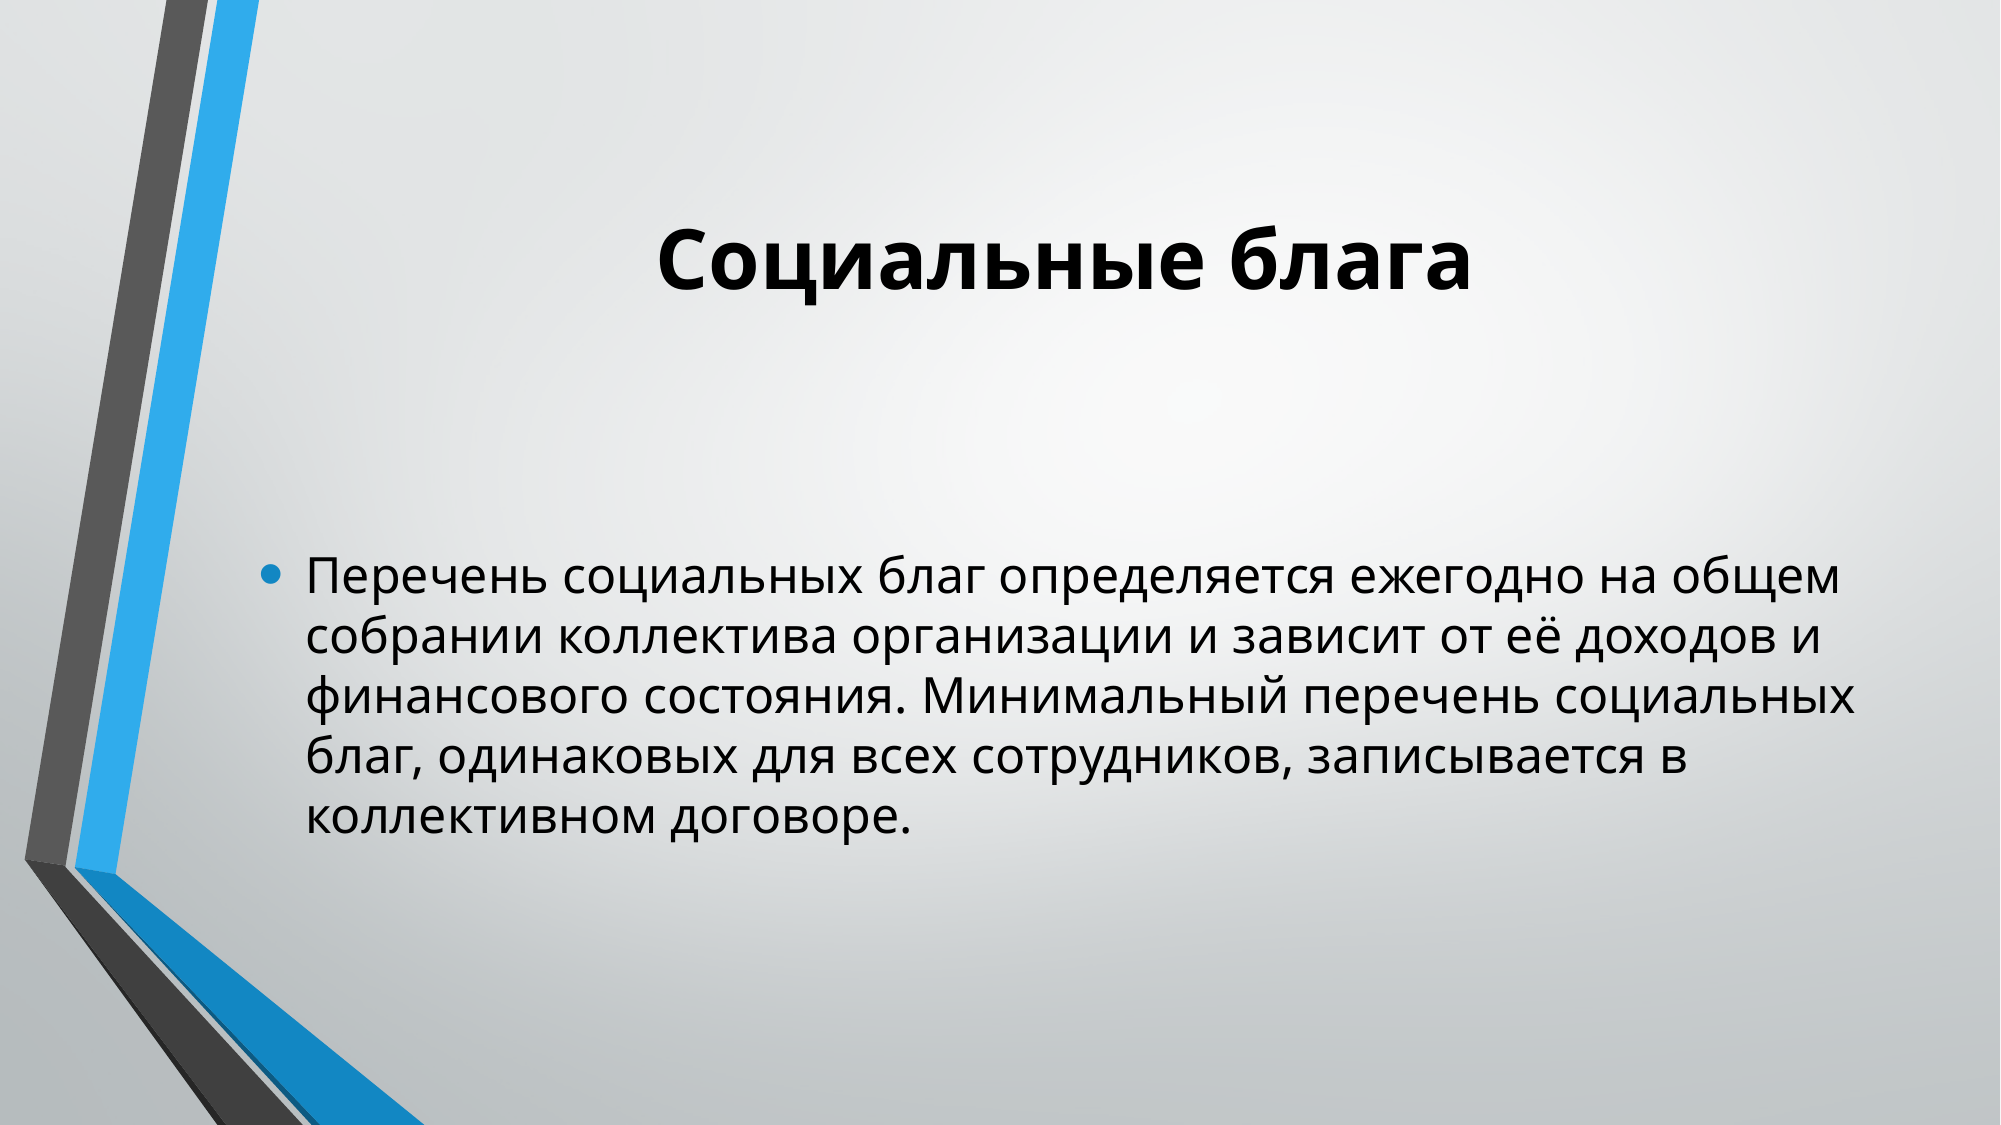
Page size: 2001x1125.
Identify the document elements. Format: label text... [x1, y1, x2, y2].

list Перечень социальных благ определяется ежегодно на общем собрании коллектива организации и зависит от её доходов и финансового состояния. Минимальный перечень социальных благ, одинаковых для всех сотрудников, записывается в коллективном договоре. [243, 437, 1887, 950]
title Социальные блага [243, 112, 1887, 400]
